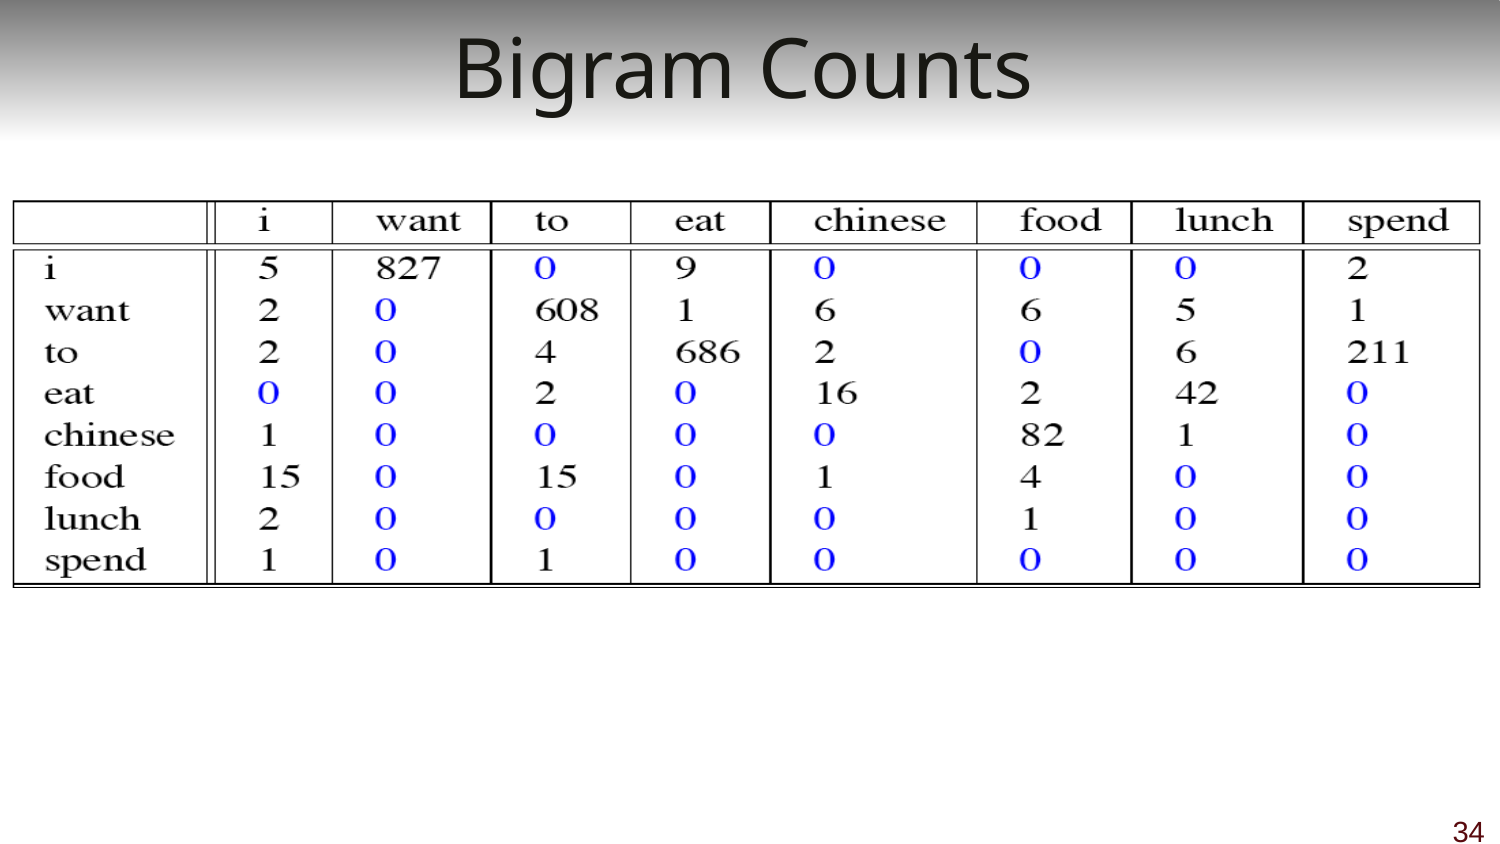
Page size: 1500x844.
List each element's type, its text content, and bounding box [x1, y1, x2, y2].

slide_number 34 [1424, 806, 1500, 844]
title Bigram Counts [12, 0, 1475, 132]
picture [0, 187, 1486, 589]
